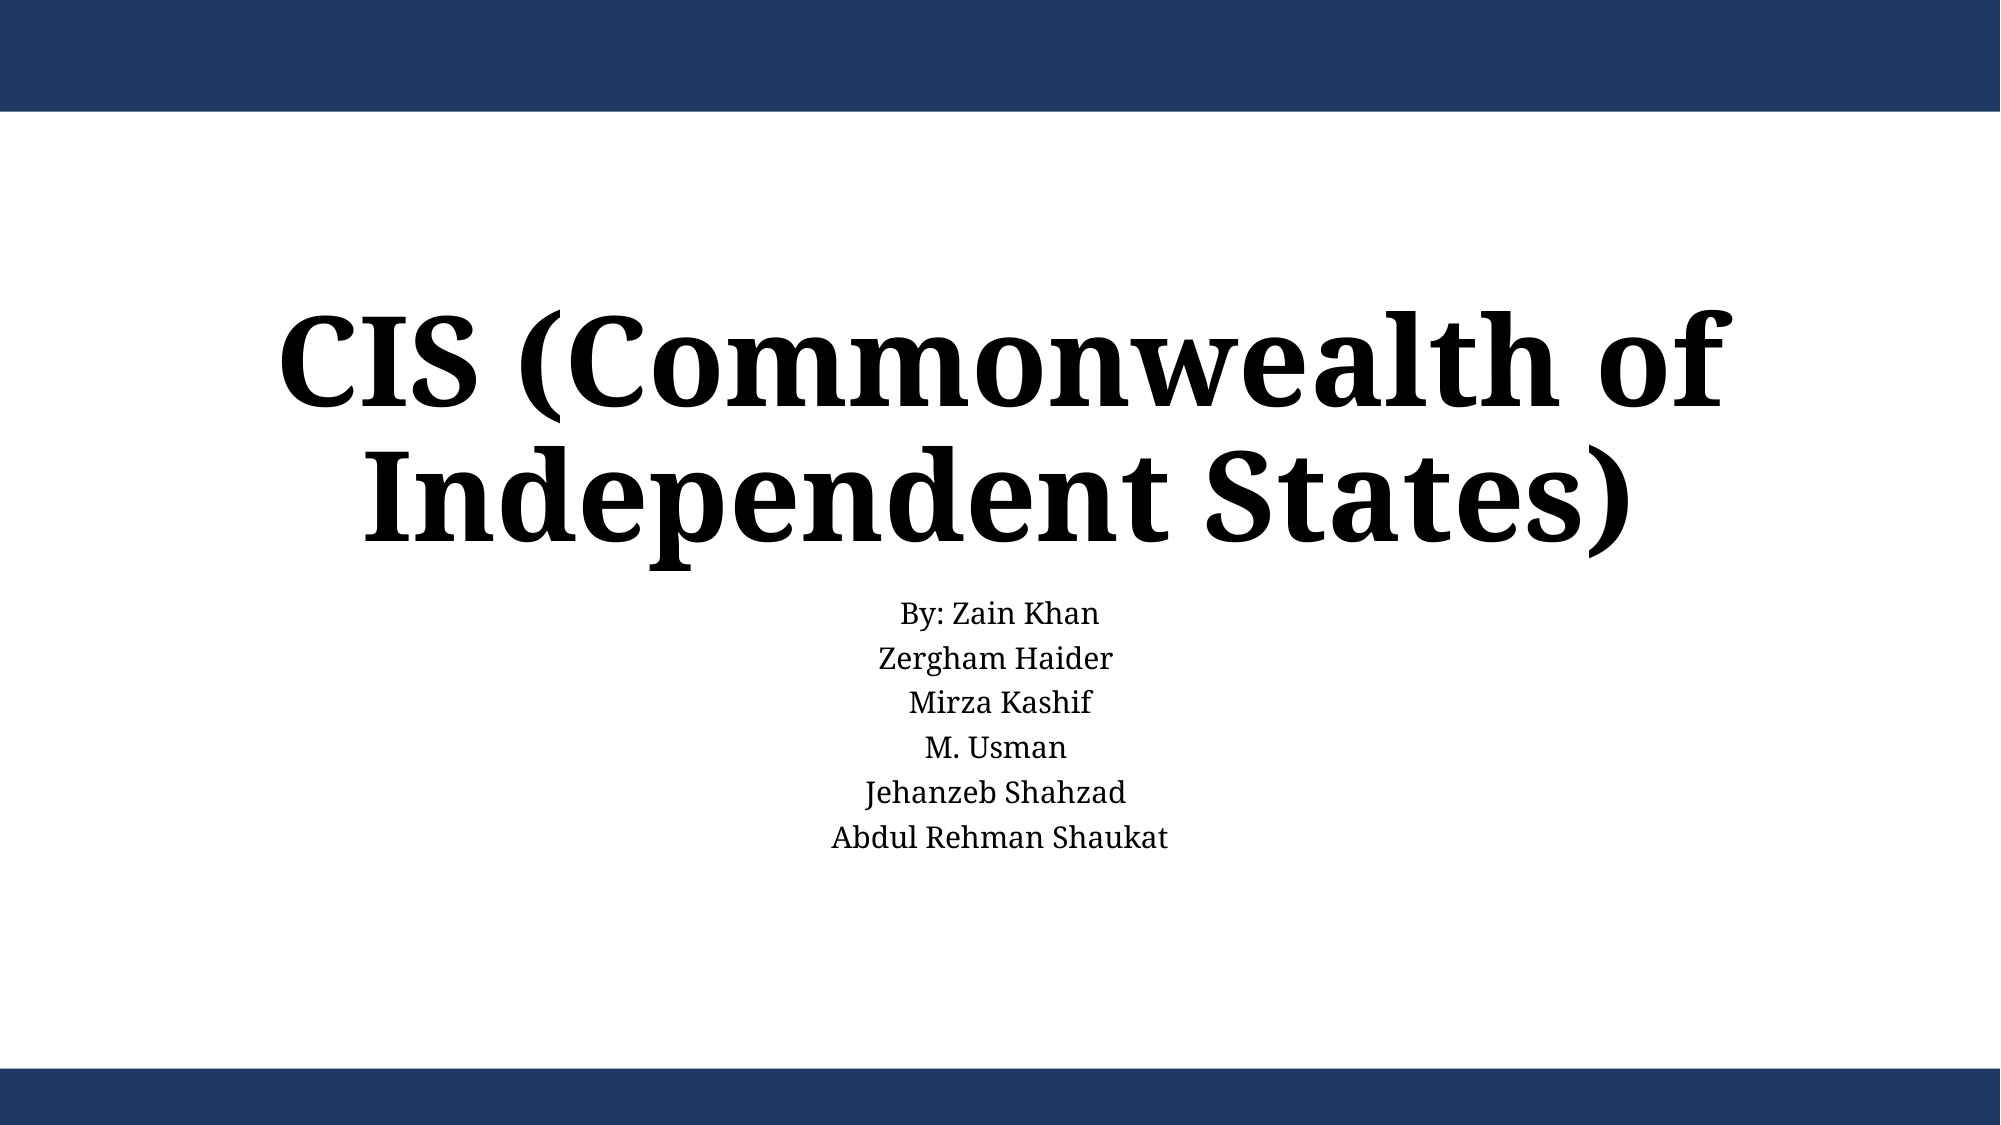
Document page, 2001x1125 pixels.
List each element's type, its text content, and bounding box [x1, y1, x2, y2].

subtitle By: Zain Khan Zergham Haider Mirza Kashif M. Usman Jehanzeb Shahzad Abdul Rehman Shaukat [249, 590, 1750, 863]
title CIS (Commonwealth of Independent States) [249, 184, 1750, 576]
